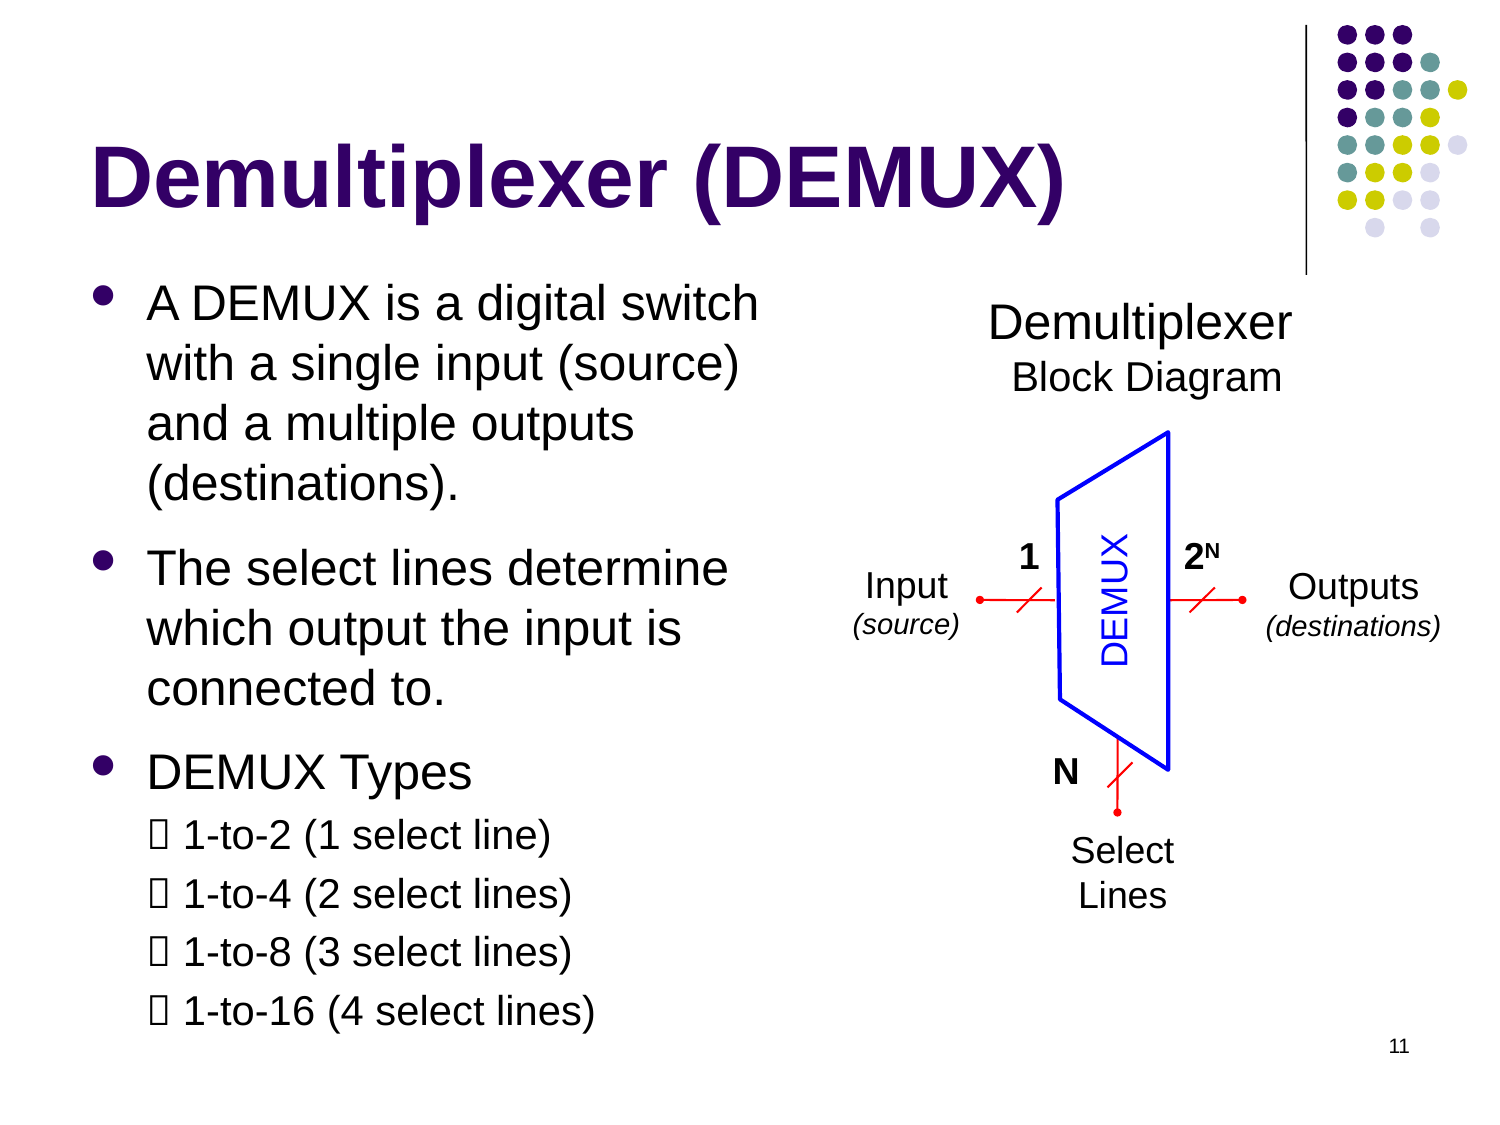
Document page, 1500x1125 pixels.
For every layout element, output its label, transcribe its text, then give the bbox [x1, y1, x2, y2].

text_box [837, 432, 1458, 926]
list A DEMUX is a digital switch with a single input (source) and a multiple outputs (destinations). The select lines determine which output the input is connected to. DEMUX Types  1-to-2 (1 select line)  1-to-4 (2 select lines)  1-to-8 (3 select lines)  1-to-16 (4 select lines) [75, 262, 813, 1088]
text_box Demultiplexer Block Diagram [972, 282, 1322, 408]
title Demultiplexer (DEMUX) [75, 45, 1500, 233]
slide_number 11 [1074, 1025, 1425, 1100]
